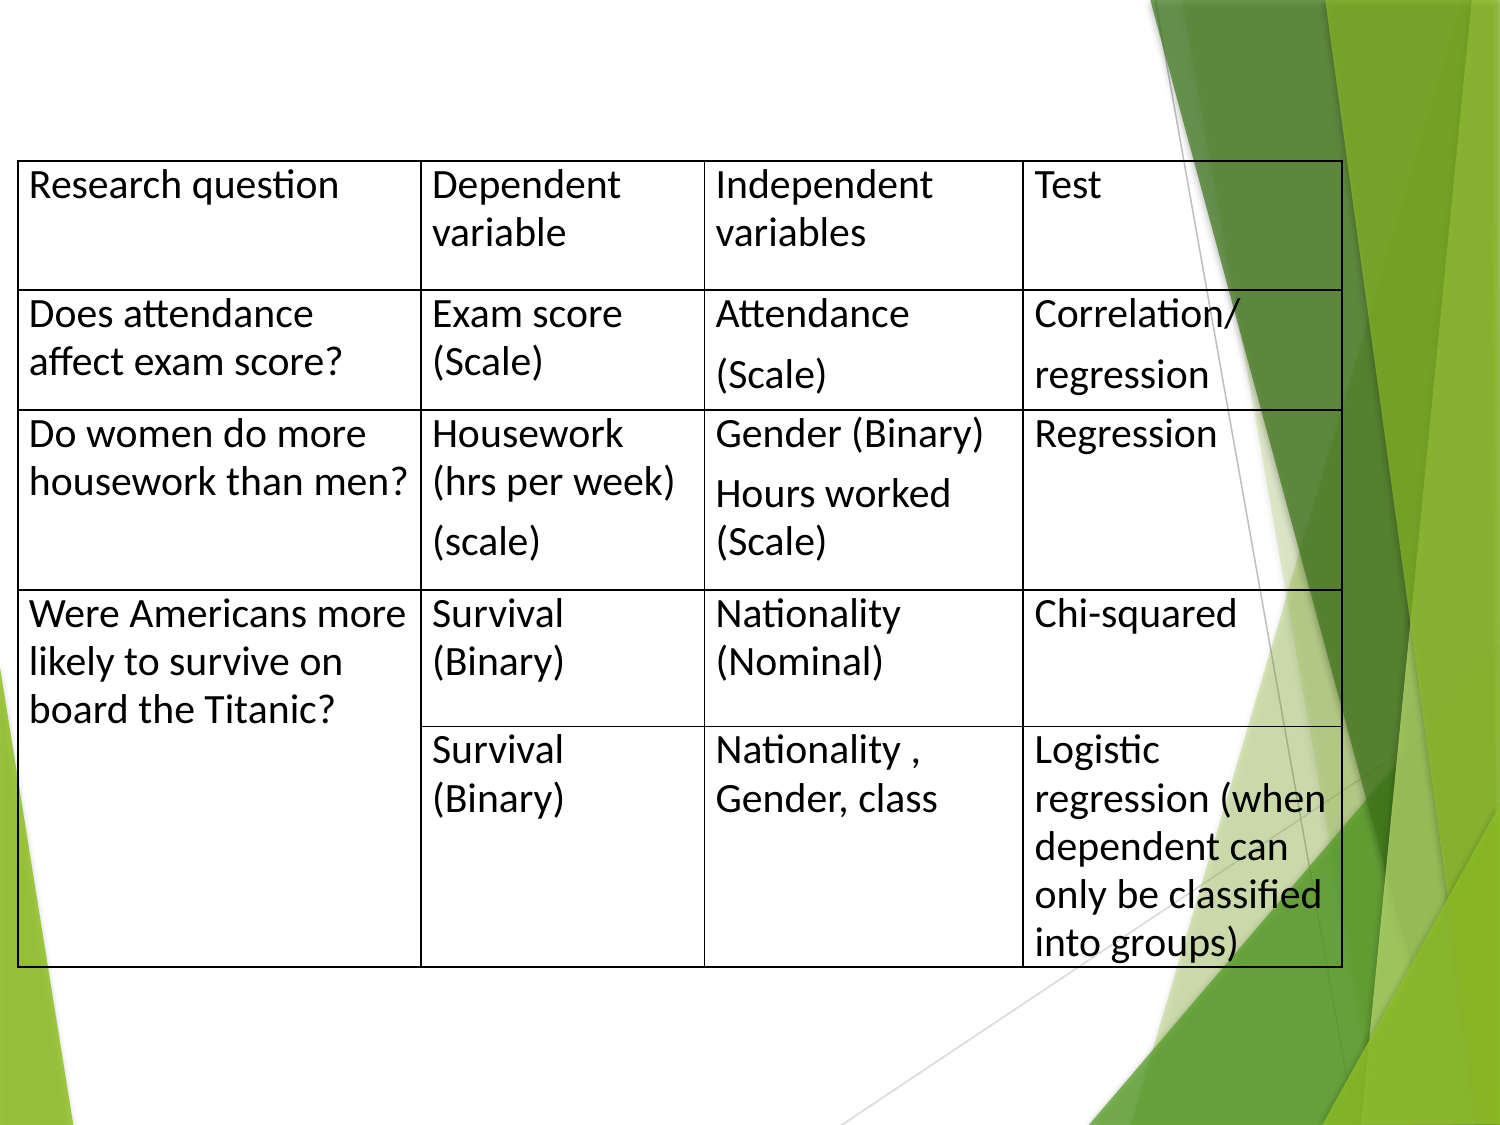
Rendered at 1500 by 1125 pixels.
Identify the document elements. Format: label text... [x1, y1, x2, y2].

table_cell Do women do more housework than men? [19, 411, 420, 589]
table_cell Does attendance affect exam score? [19, 291, 420, 409]
table_header Research question [19, 162, 420, 289]
table_cell Logistic regression (when dependent can only be classified into groups) [1024, 727, 1341, 966]
table_cell Housework (hrs per week) (scale) [422, 411, 704, 589]
table_header Dependent variable [422, 162, 704, 289]
table_cell Regression [1024, 411, 1341, 589]
table_cell Chi-squared [1024, 591, 1341, 726]
table_cell Were Americans more likely to survive on board the Titanic? [19, 591, 420, 966]
table_header Test [1024, 162, 1341, 289]
table_header Independent variables [705, 162, 1022, 289]
table_cell Gender (Binary) Hours worked (Scale) [705, 411, 1022, 589]
table_cell Nationality (Nominal) [705, 591, 1022, 726]
table_cell Attendance (Scale) [705, 291, 1022, 409]
table_cell Correlation/ regression [1024, 291, 1341, 409]
table_cell Nationality , Gender, class [705, 727, 1022, 966]
table_cell Survival (Binary) [422, 727, 704, 966]
table_cell Survival (Binary) [422, 591, 704, 726]
table_cell Exam score (Scale) [422, 291, 704, 409]
